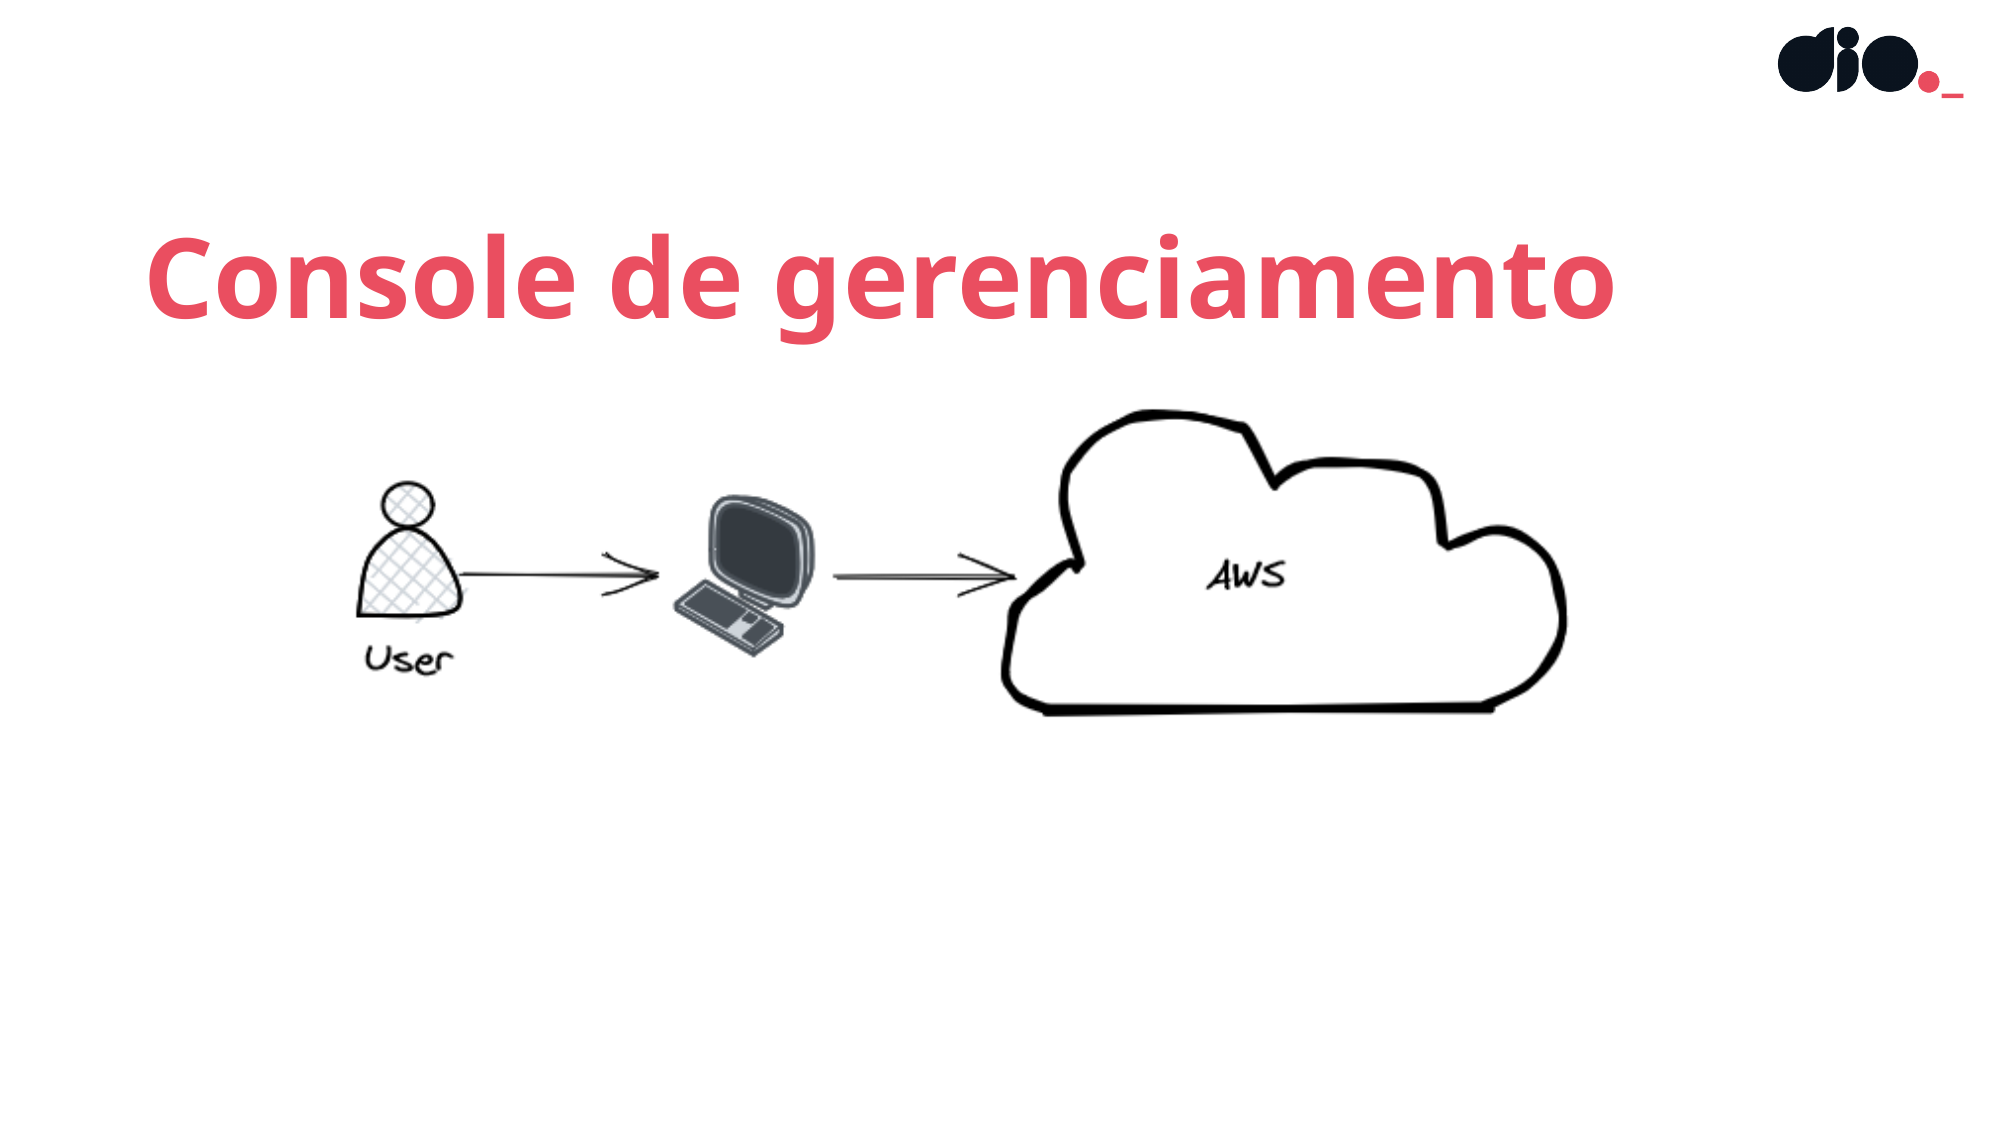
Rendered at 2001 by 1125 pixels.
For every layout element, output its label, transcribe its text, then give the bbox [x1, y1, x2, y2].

picture [1777, 26, 1964, 99]
text_box Console de gerenciamento [123, 171, 1877, 357]
picture [339, 394, 1584, 731]
